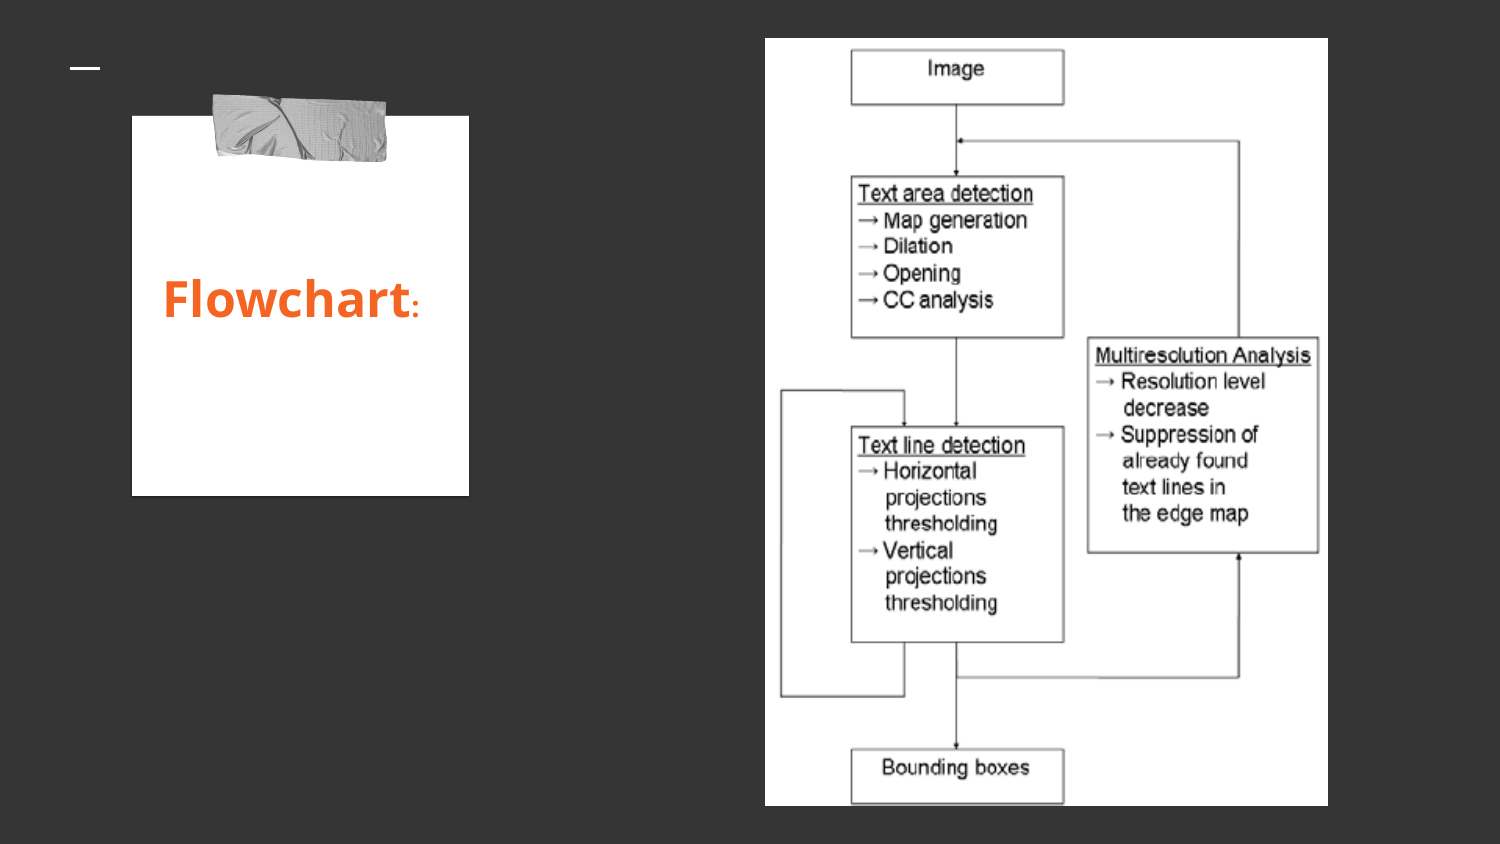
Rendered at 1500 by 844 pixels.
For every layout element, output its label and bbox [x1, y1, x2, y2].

text_box [117, 93, 482, 511]
picture [764, 38, 1328, 806]
